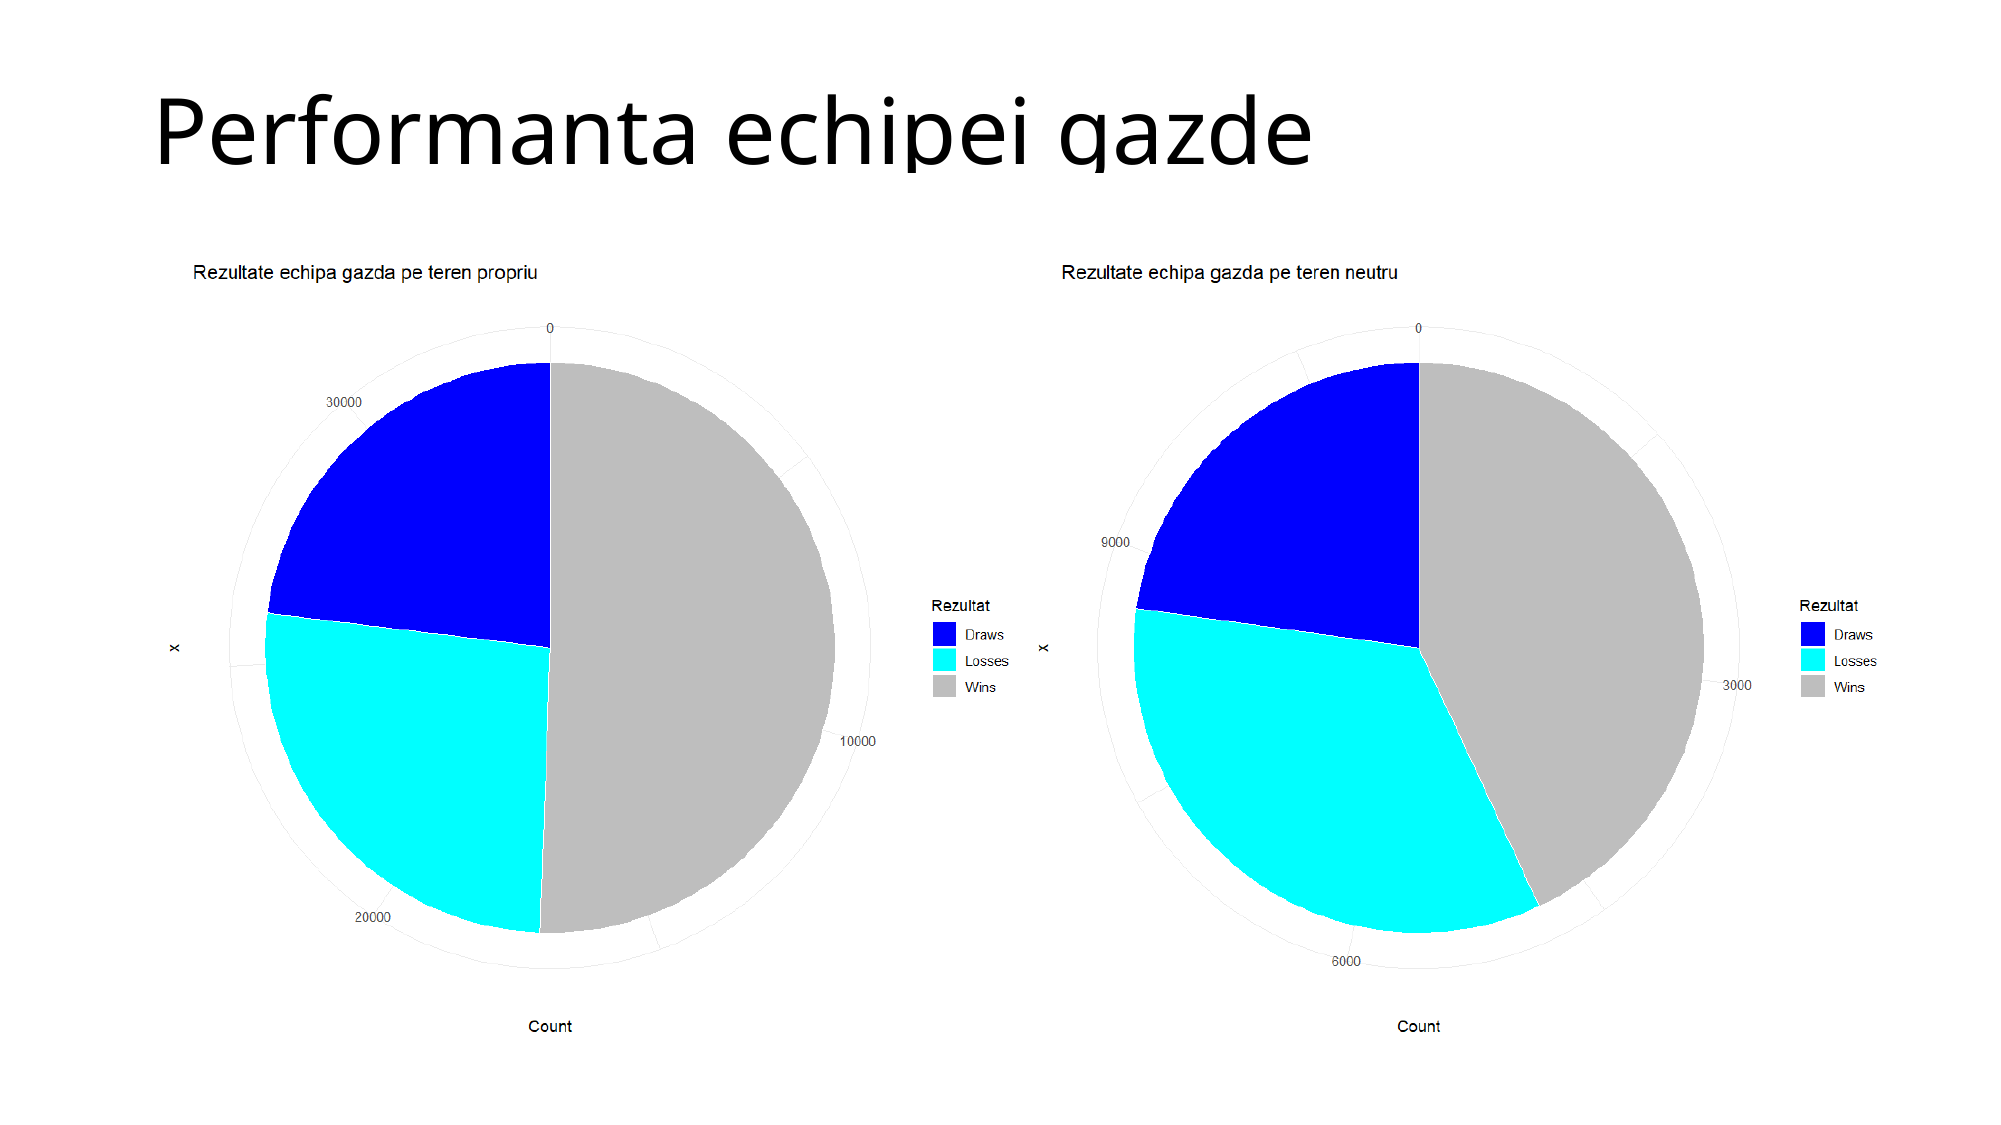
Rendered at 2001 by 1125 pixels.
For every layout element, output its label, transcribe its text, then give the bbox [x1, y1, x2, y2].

title Performanta echipei gazde [137, 25, 1863, 244]
picture [157, 173, 1894, 1125]
